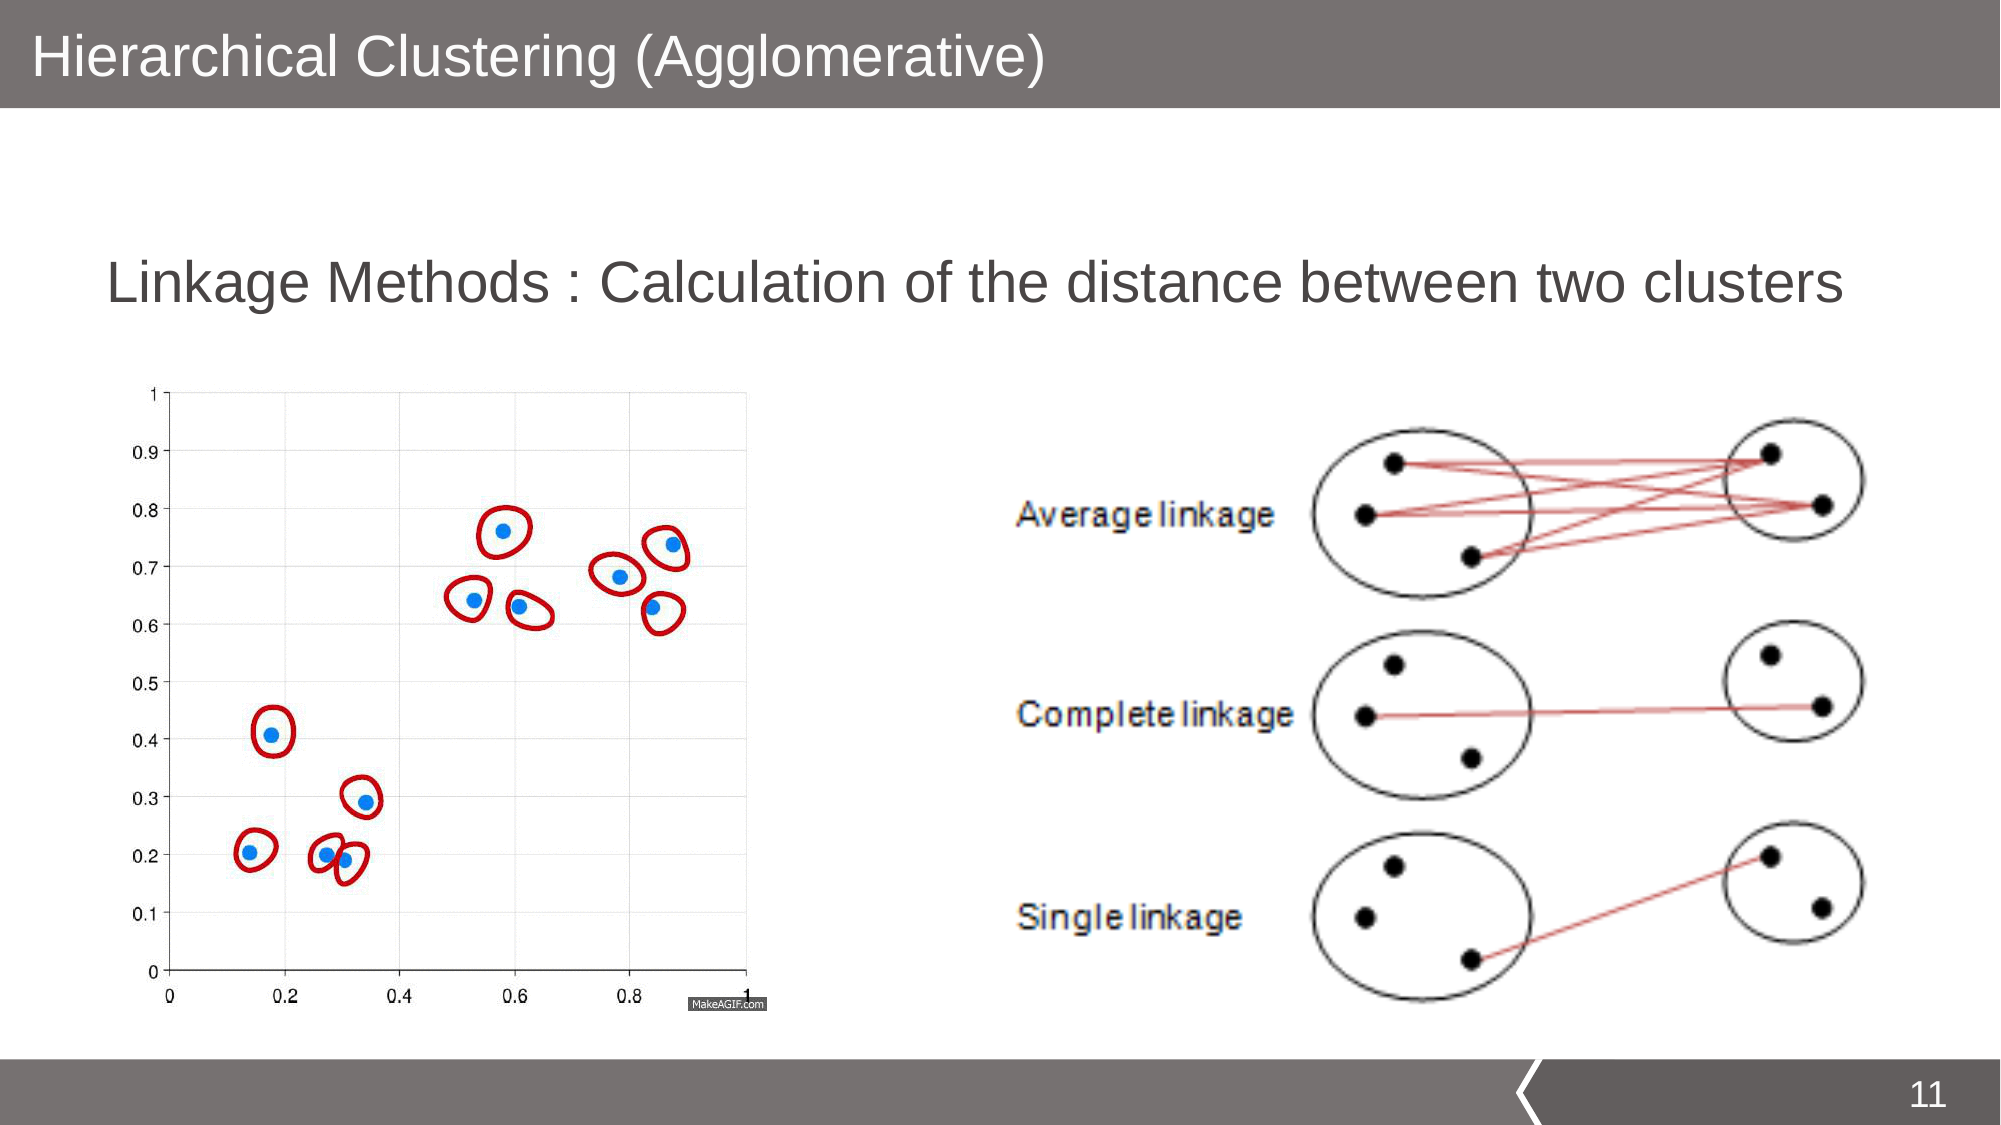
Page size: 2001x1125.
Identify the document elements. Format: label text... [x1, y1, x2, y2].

list 11 [1893, 1068, 2000, 1118]
picture [1008, 415, 1874, 1011]
picture [130, 384, 767, 1011]
list Linkage Methods : Calculation of the distance between two clusters [91, 245, 1926, 942]
list Hierarchical Clustering (Agglomerative) [16, 18, 1156, 100]
